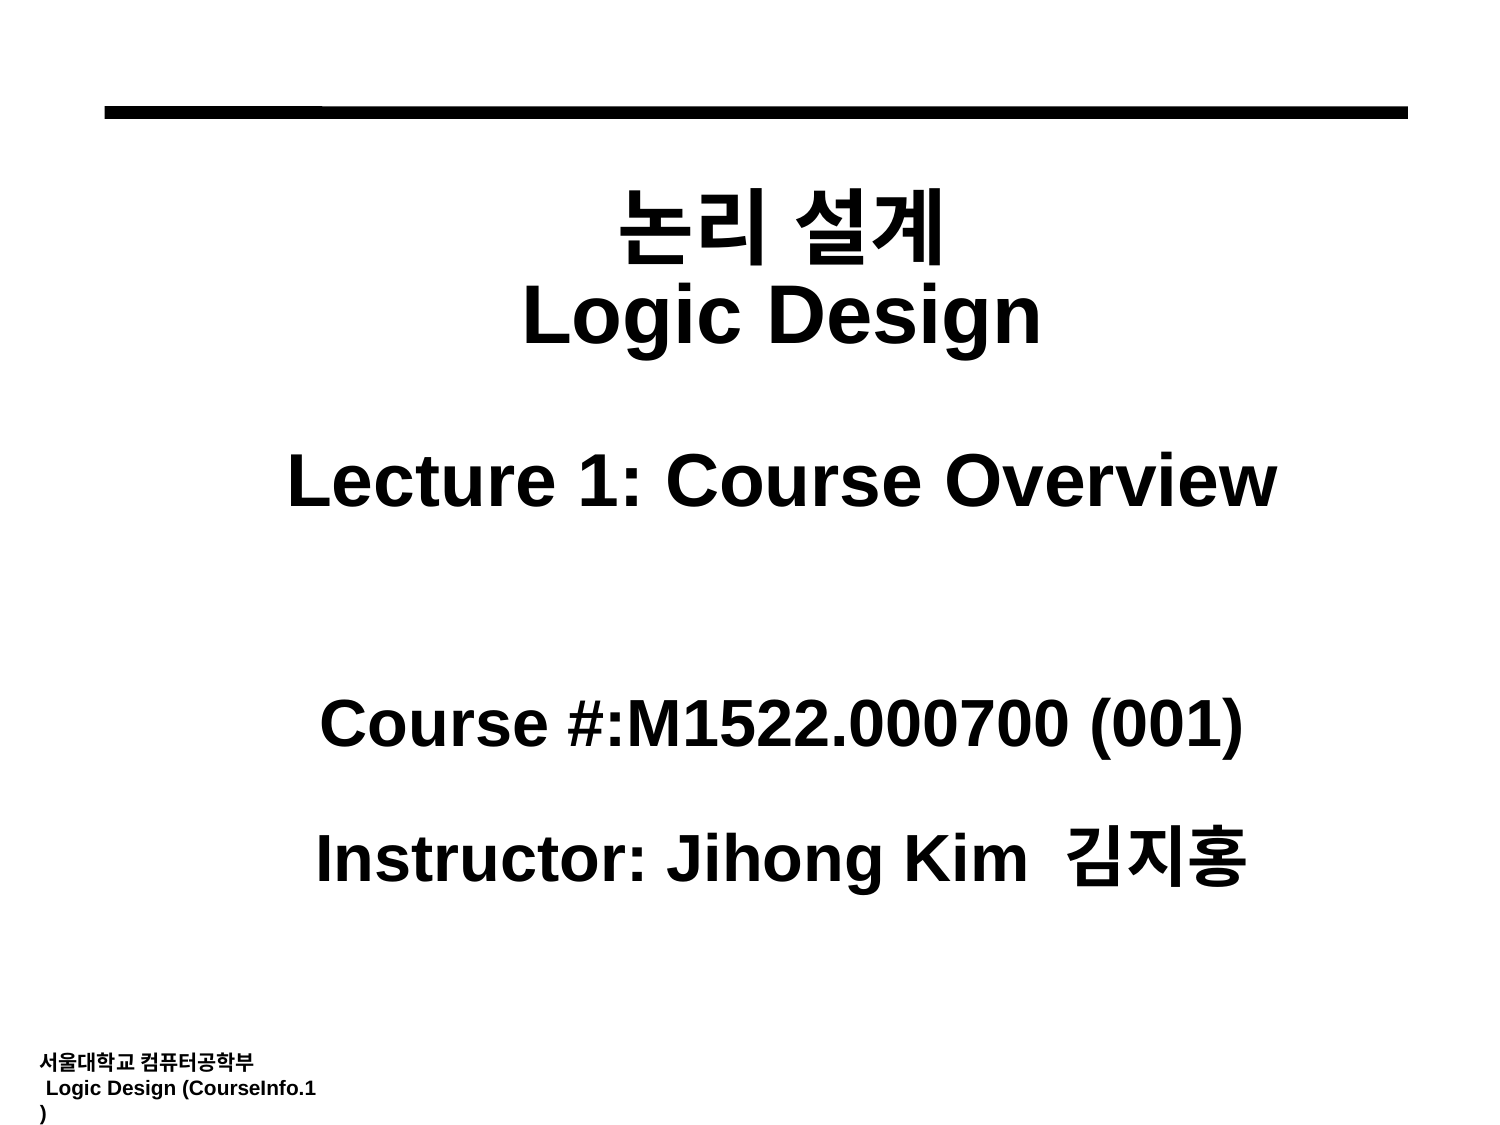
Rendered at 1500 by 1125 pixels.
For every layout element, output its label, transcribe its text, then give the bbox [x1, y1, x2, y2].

slide_number 서울대학교 컴퓨터공학부 Logic Design (CourseInfo.1) [24, 1049, 338, 1125]
title 논리 설계 Logic Design Lecture 1: Course Overview Course #:M1522.000700 (001) Instructor: Jihong Kim 김지홍 [270, 187, 1294, 969]
